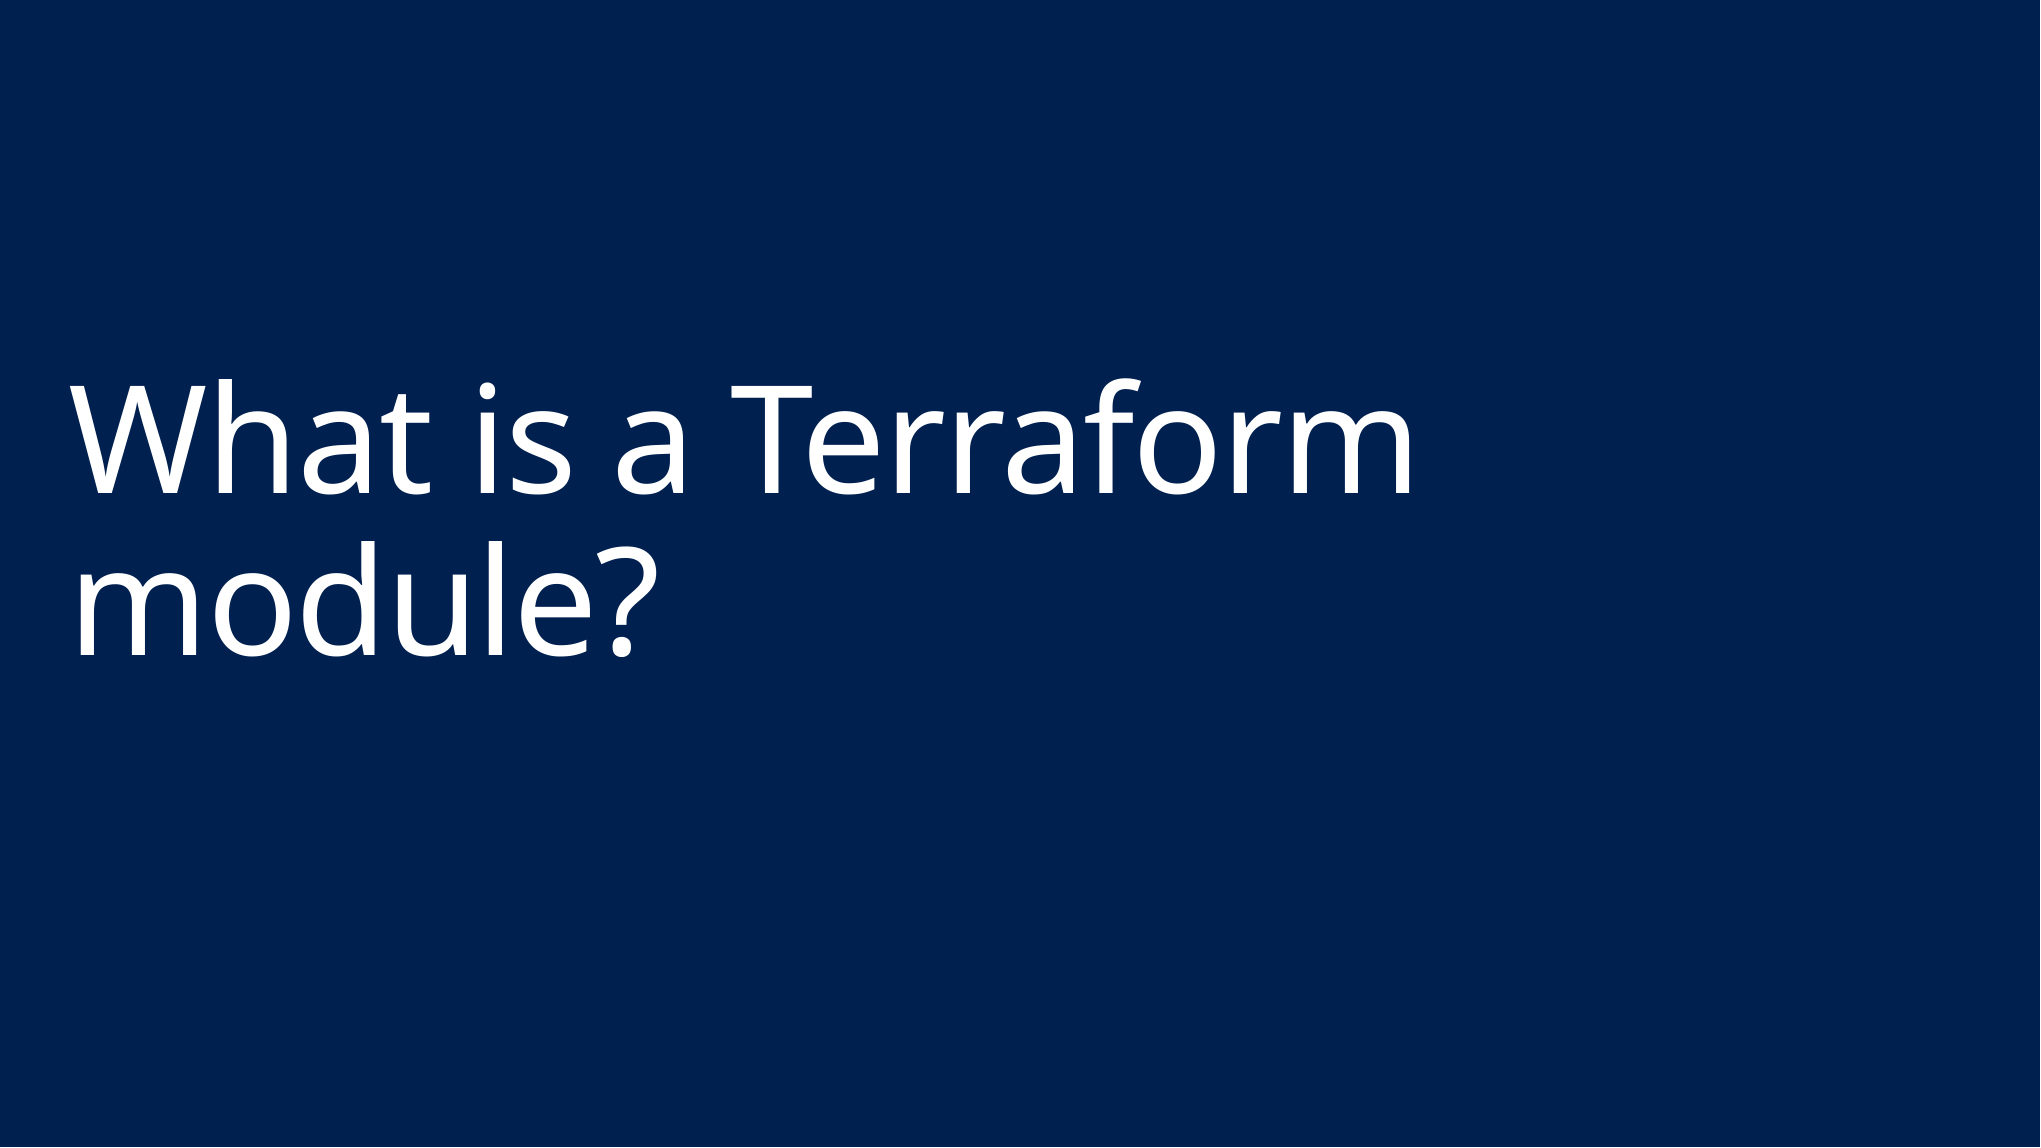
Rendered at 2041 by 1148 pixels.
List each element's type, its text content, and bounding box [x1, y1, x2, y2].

title What is a Terraform module? [45, 348, 1996, 543]
